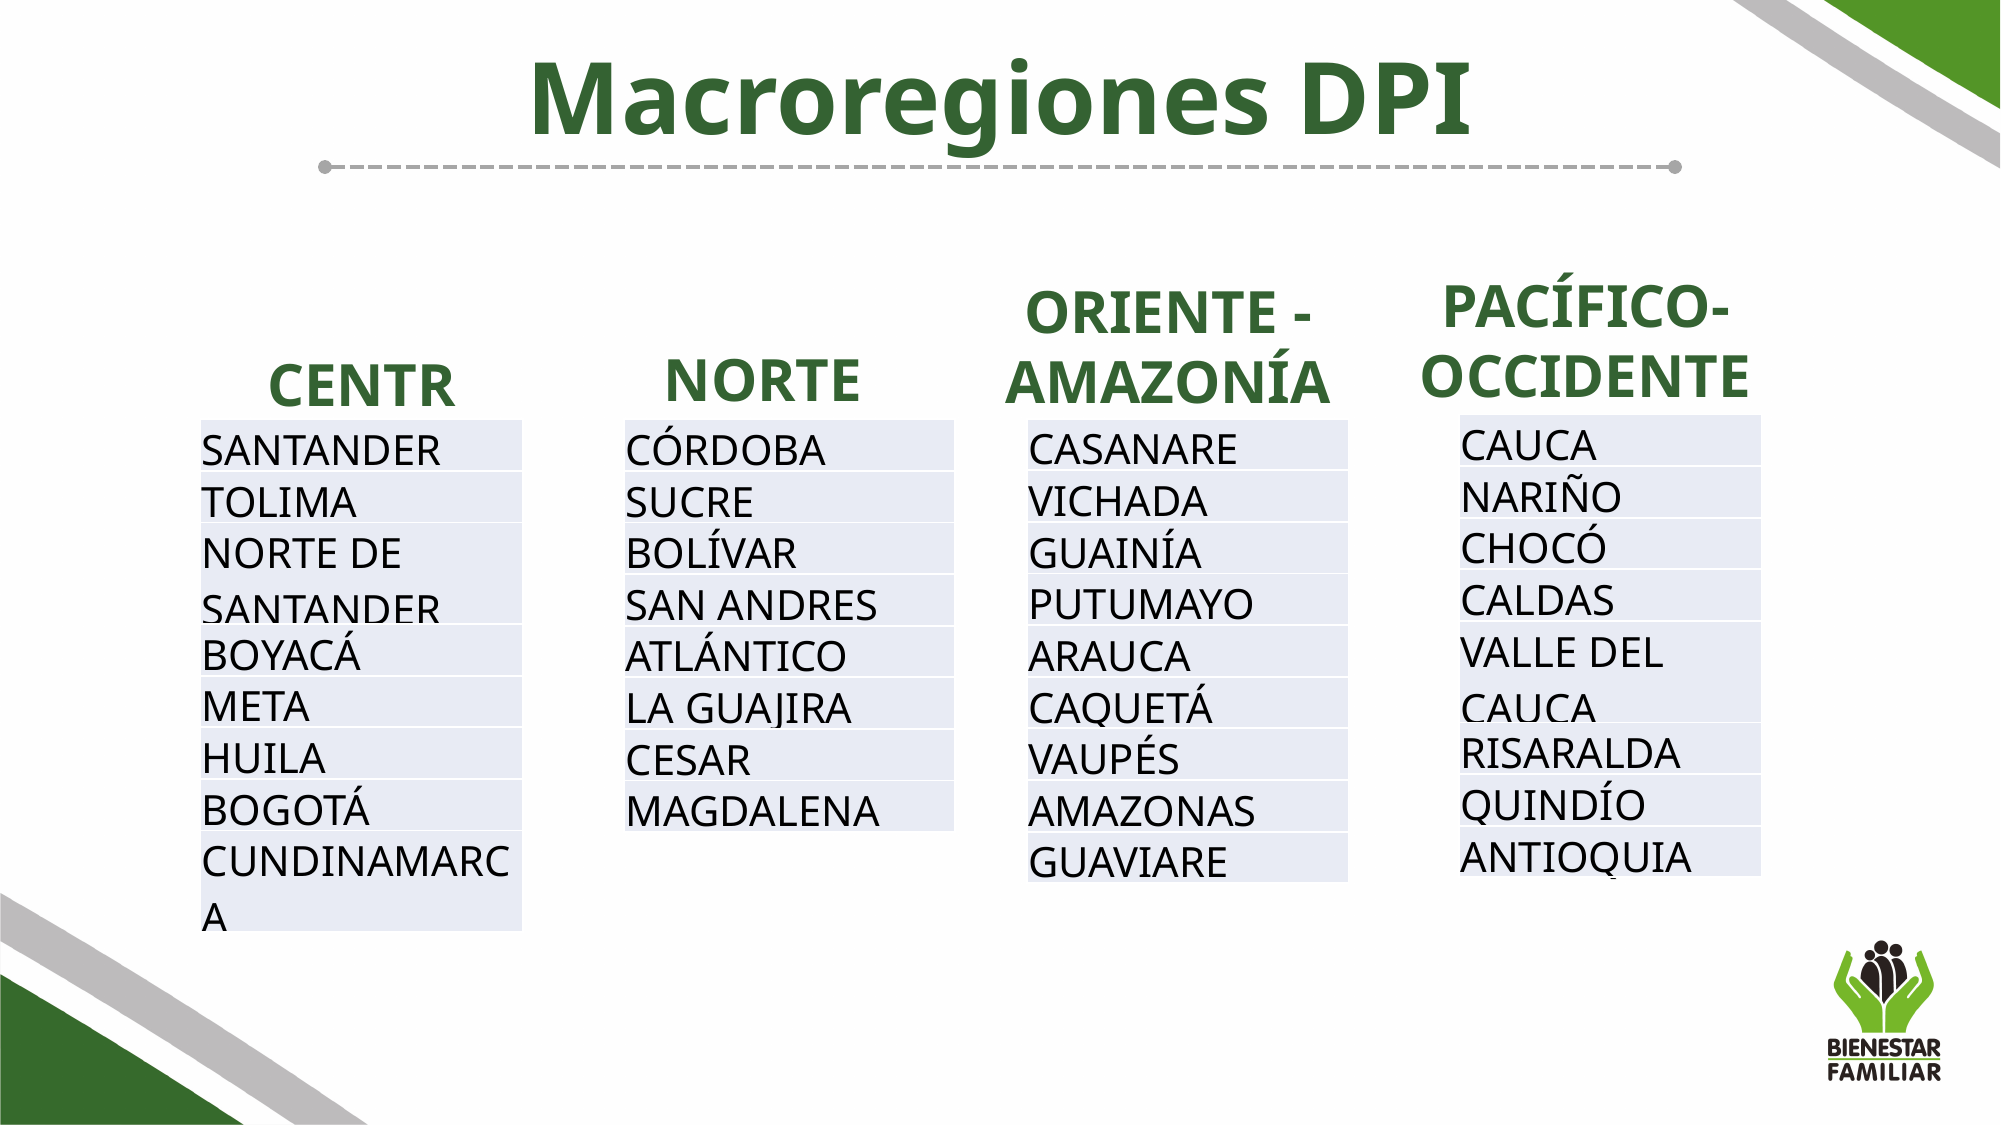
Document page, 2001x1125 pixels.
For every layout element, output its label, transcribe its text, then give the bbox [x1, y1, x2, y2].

table_cell CUNDINAMARCA [201, 831, 522, 931]
table_cell VALLE DEL CAUCA [1460, 622, 1761, 722]
table_cell GUAVIARE [1028, 833, 1348, 882]
text_box ORIENTE -AMAZONÍA [930, 267, 1348, 423]
text_box CENTRO [231, 340, 492, 418]
table_cell SUCRE [625, 472, 954, 522]
table_cell GUAINÍA [1028, 523, 1348, 573]
table_cell NORTE DE SANTANDER [201, 523, 522, 623]
table_header CAUCA [1460, 417, 1761, 465]
table_cell META [201, 677, 522, 726]
table_header SANTANDER [201, 420, 522, 470]
table_cell NARIÑO [1460, 467, 1761, 517]
table_header CASANARE [1028, 420, 1348, 469]
text_box PACÍFICO- OCCIDENTE [1348, 261, 1823, 417]
table_cell MAGDALENA [625, 781, 954, 831]
table_cell CAQUETÁ [1028, 678, 1348, 727]
table_cell BOGOTÁ [201, 780, 522, 830]
table_cell HUILA [201, 728, 522, 778]
table_cell RISARALDA [1460, 723, 1761, 773]
table_cell AMAZONAS [1028, 781, 1348, 831]
table_cell CALDAS [1460, 570, 1761, 620]
table_cell CHOCÓ [1460, 519, 1761, 568]
table_cell ARAUCA [1028, 626, 1348, 676]
table_cell QUINDÍO [1460, 775, 1761, 825]
table_cell BOLÍVAR [625, 523, 954, 573]
table_cell TOLIMA [201, 472, 522, 522]
table_cell SAN ANDRES [625, 575, 954, 625]
text_box NORTE [632, 335, 893, 418]
table_cell CESAR [625, 730, 954, 780]
table_cell BOYACÁ [201, 625, 522, 675]
table_cell VICHADA [1028, 471, 1348, 521]
table_cell VAUPÉS [1028, 729, 1348, 779]
table_cell ATLÁNTICO [625, 627, 954, 676]
table_cell PUTUMAYO [1028, 574, 1348, 624]
text_box Macroregiones DPI [512, 27, 1488, 162]
picture [0, 0, 2001, 1125]
table_cell ANTIOQUIA [1460, 827, 1761, 876]
table_cell LA GUAJIRA [625, 678, 954, 728]
text_box ORIENTE -AMAZONÍA [1349, 417, 1406, 423]
table_header CÓRDOBA [625, 420, 954, 470]
